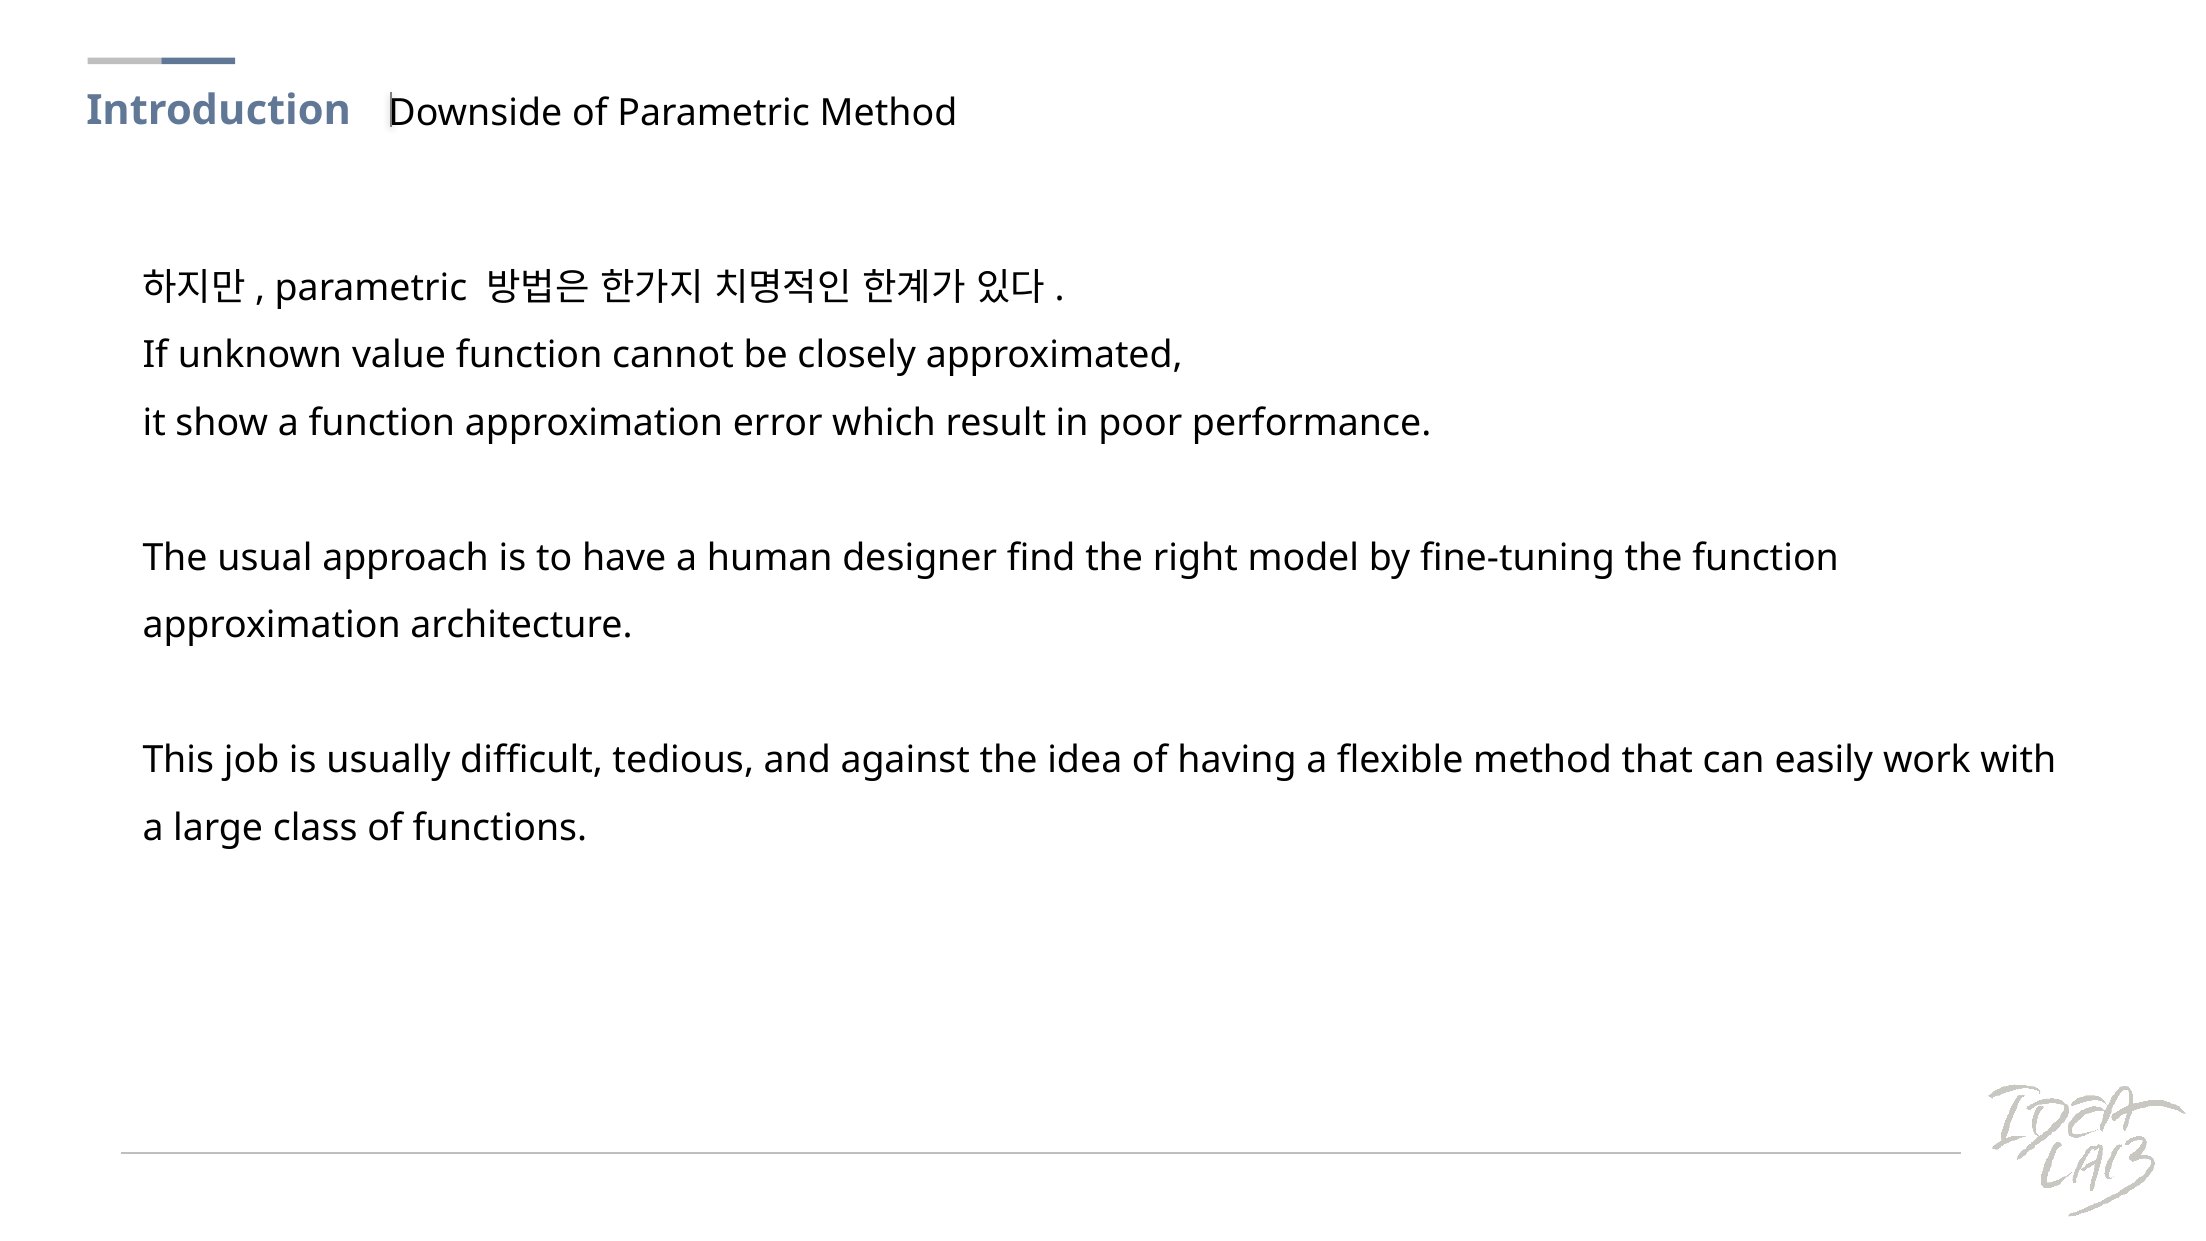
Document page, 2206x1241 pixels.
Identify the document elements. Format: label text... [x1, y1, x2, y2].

text_box 하지만, parametric 방법은 한가지 치명적인 한계가 있다. If unknown value function cannot be closely approximated, it show a function approximation error which result in poor performance. The usual approach is to have a human designer find the right model by fine-tuning the function approximation architecture. This job is usually difficult, tedious, and against the idea of having a flexible method that can easily work with a large class of functions. [127, 232, 2103, 856]
text_box Downside of Parametric Method [373, 80, 973, 140]
text_box Introduction [71, 75, 580, 140]
